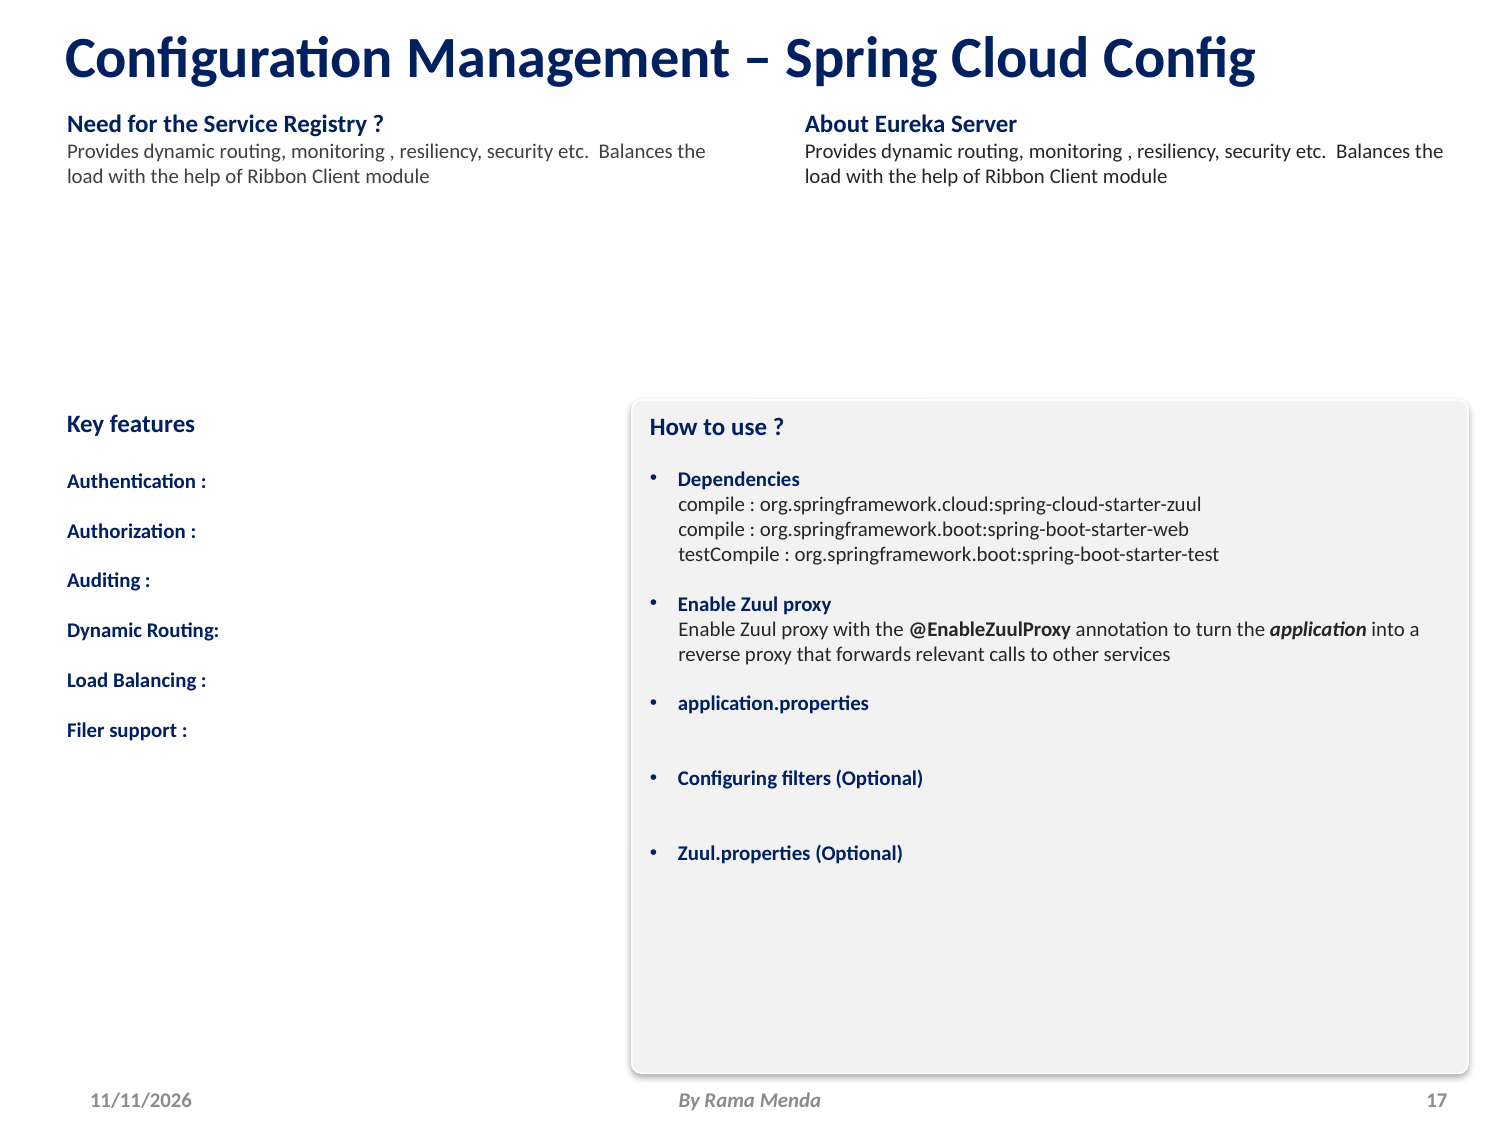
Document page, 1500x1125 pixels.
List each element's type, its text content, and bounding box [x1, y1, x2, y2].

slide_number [75, 1087, 425, 1110]
text_box Need for the Service Registry ? Provides dynamic routing, monitoring , resiliency, security etc. Balances the load with the help of Ribbon Client module [37, 99, 725, 195]
text_box Key features Authentication : Authorization : Auditing : Dynamic Routing: Load Balancing : Filer support : [37, 399, 613, 800]
title Configuration Management – Spring Cloud Config [50, 7, 1463, 100]
text_box About Eureka Server Provides dynamic routing, monitoring , resiliency, security etc. Balances the load with the help of Ribbon Client module [774, 99, 1463, 195]
text_box How to use ? Dependencies compile : org.springframework.cloud:spring-cloud-starter-zuul compile : org.springframework.boot:spring-boot-starter-web testCompile : org.springframework.boot:spring-boot-starter-test Enable Zuul proxy Enable Zuul proxy with the @EnableZuulProxy annotation to turn the application into a reverse proxy that forwards relevant calls to other services application.properties Configuring filters (Optional) Zuul.properties (Optional) [631, 399, 1469, 1075]
slide_number 17 [1387, 1087, 1463, 1110]
footer By Rama Menda [512, 1087, 988, 1110]
